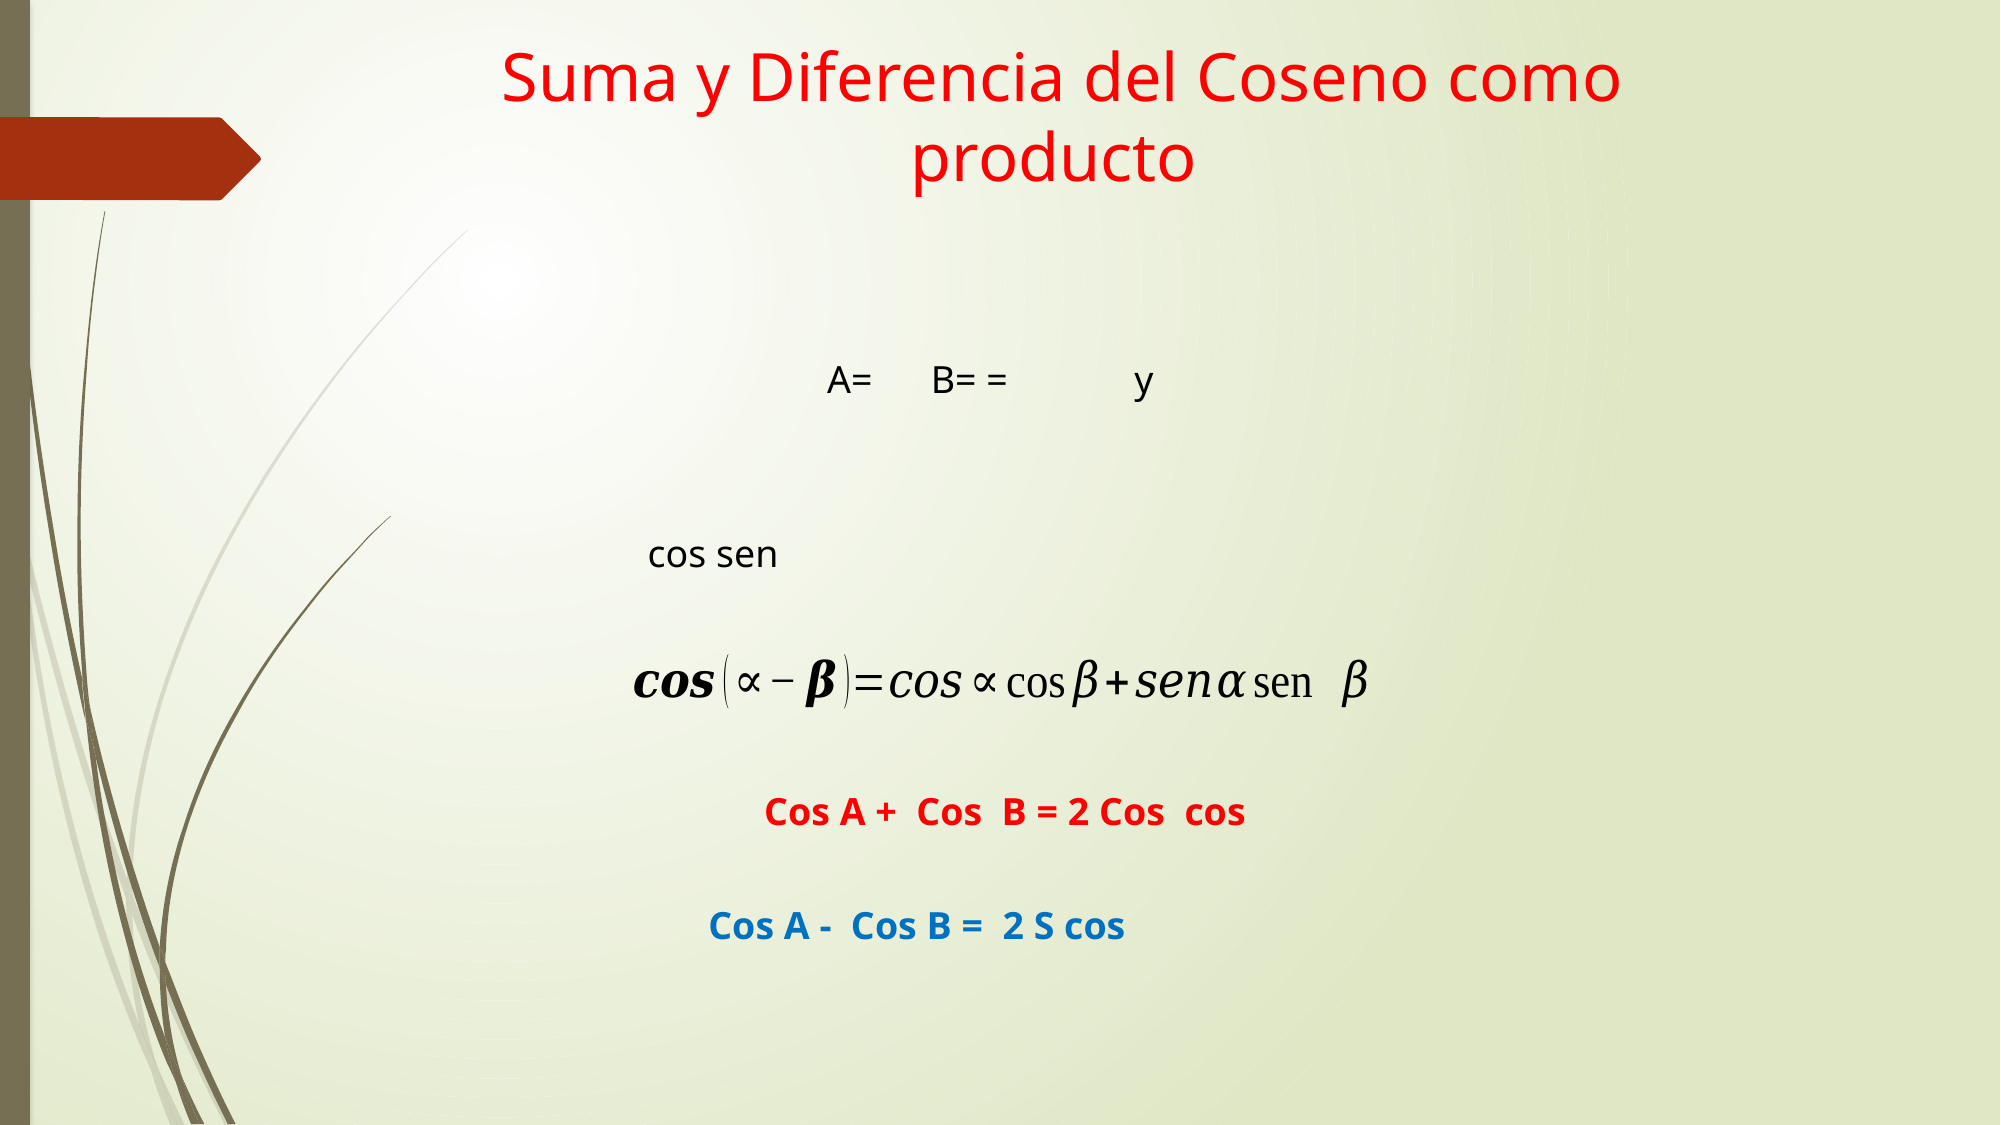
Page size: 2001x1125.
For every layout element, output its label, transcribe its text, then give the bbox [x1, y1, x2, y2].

text_box Suma y Diferencia del Coseno como producto [441, 27, 1685, 203]
